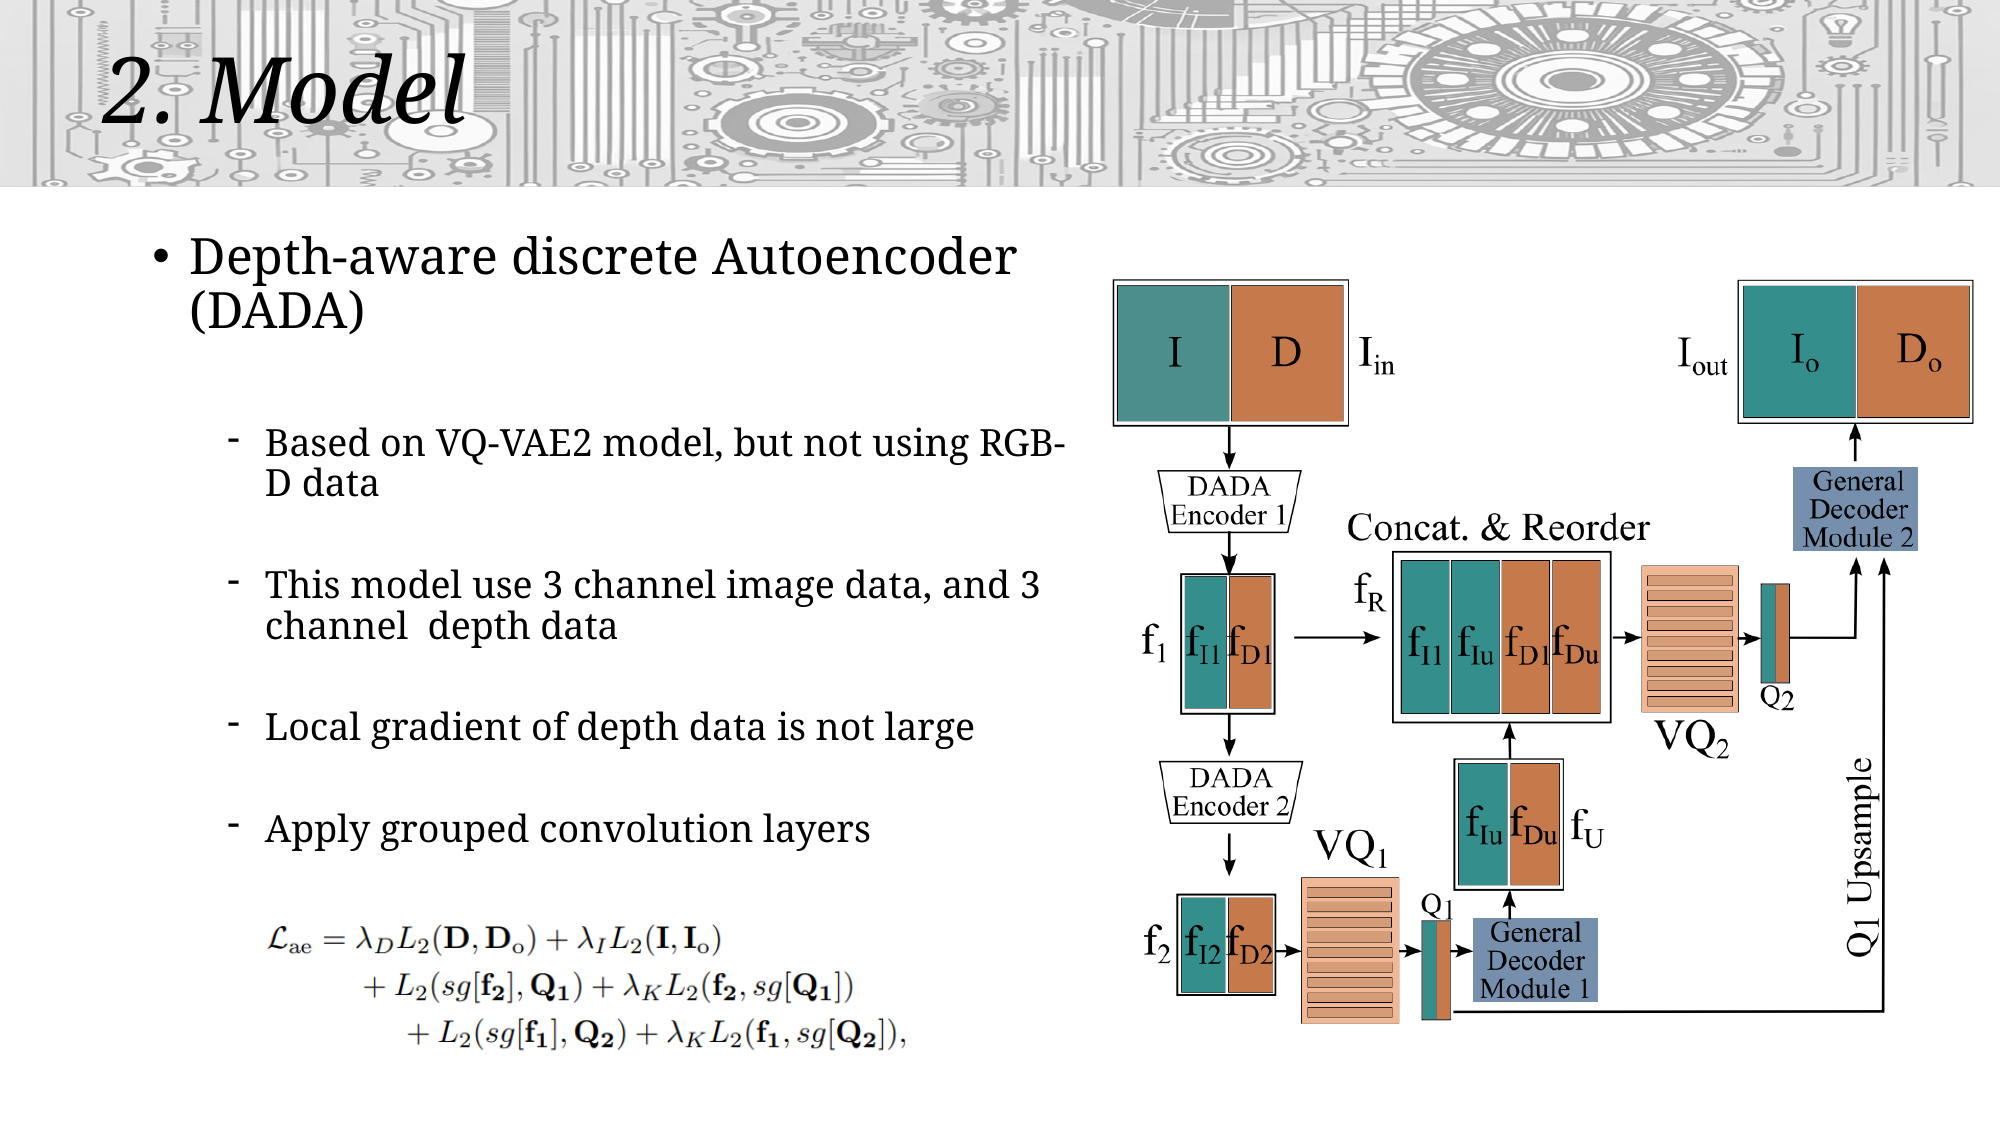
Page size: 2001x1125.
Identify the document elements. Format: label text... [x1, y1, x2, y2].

picture [253, 901, 908, 1066]
text_box [0, 0, 88, 188]
text_box 2. Model [88, 0, 1814, 188]
text_box Depth-aware discrete Autoencoder (DADA) Based on VQ-VAE2 model, but not using RGB-D data This model use 3 channel image data, and 3 channel depth data Local gradient of depth data is not large Apply grouped convolution layers [137, 223, 1093, 1089]
text_box [1814, 0, 2000, 188]
picture [1092, 260, 1983, 1044]
